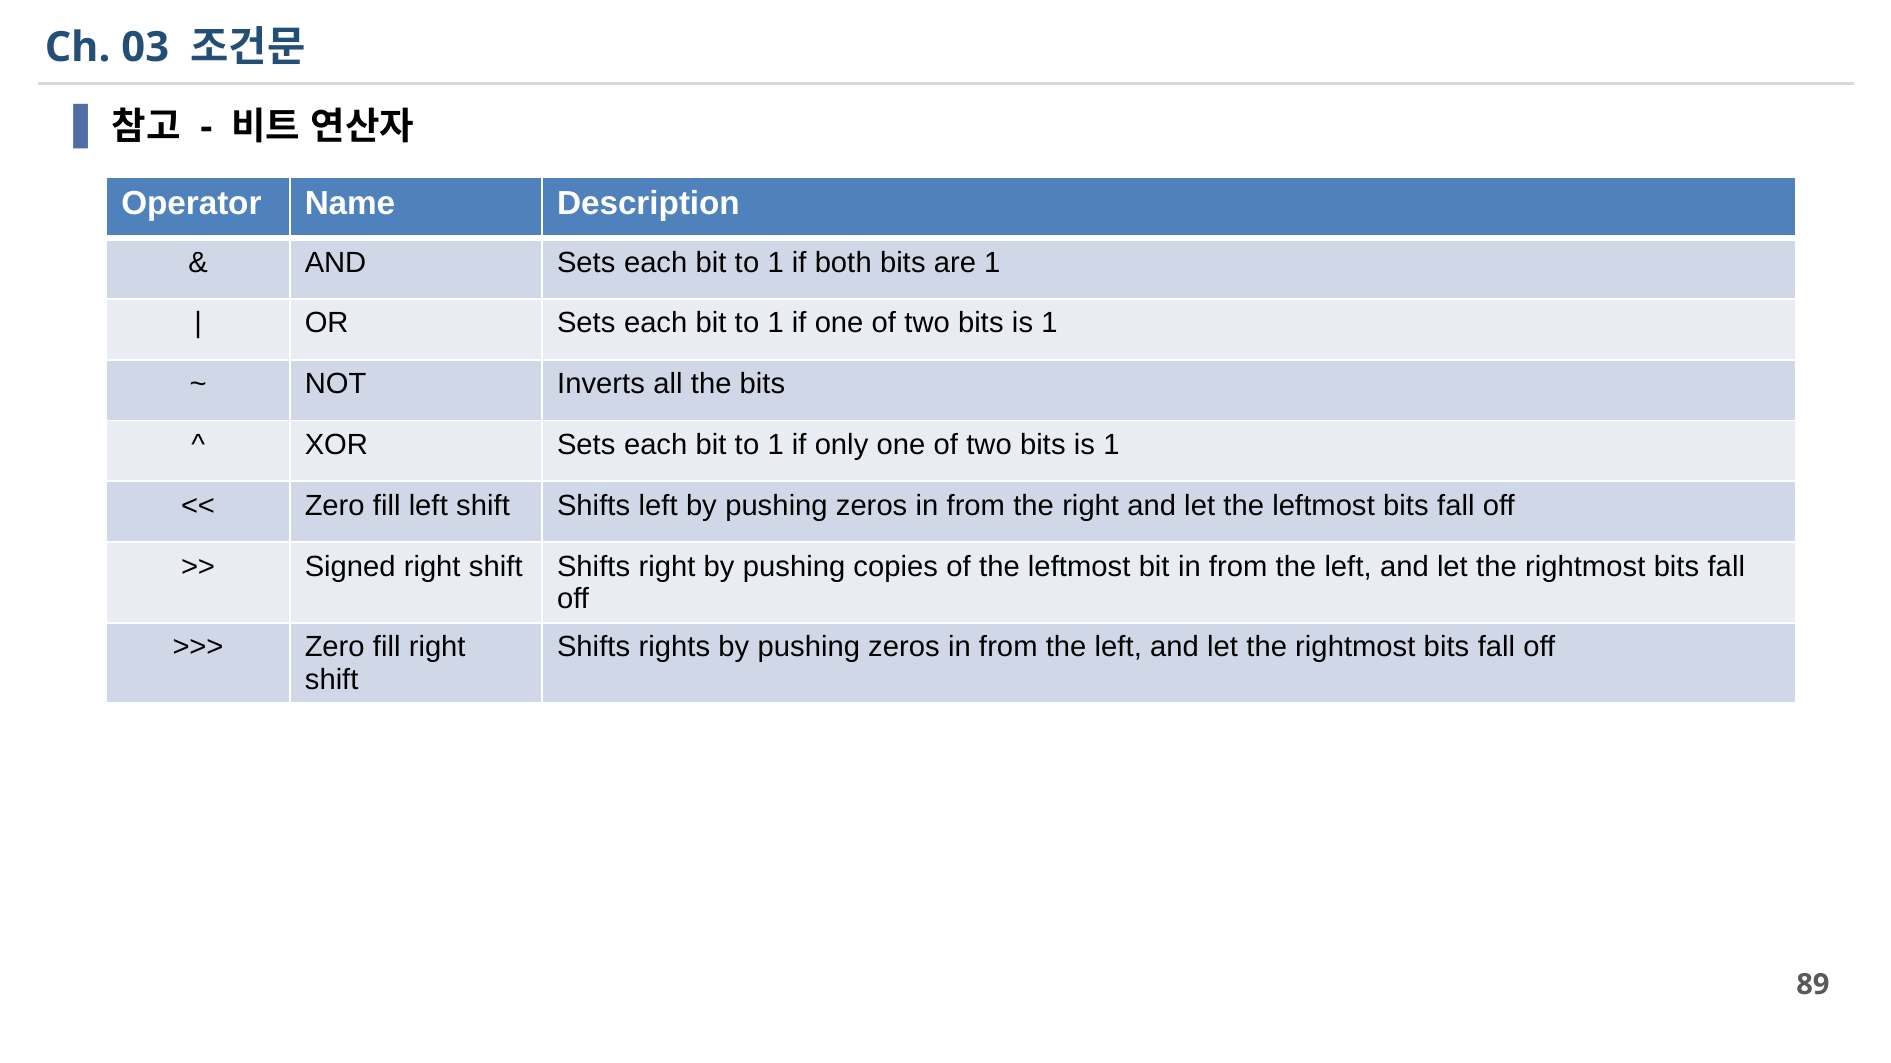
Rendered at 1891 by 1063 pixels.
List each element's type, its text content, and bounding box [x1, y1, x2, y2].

table_header Operator [107, 178, 289, 235]
table_cell Shifts rights by pushing zeros in from the left, and let the rightmost bits fall off [543, 624, 1795, 702]
table_cell Shifts right by pushing copies of the leftmost bit in from the left, and let the rightmost bits fall off [543, 543, 1795, 622]
table_cell Sets each bit to 1 if one of two bits is 1 [543, 300, 1795, 359]
table_cell AND [291, 241, 541, 298]
table_cell Signed right shift [291, 543, 541, 622]
table_cell Sets each bit to 1 if only one of two bits is 1 [543, 421, 1795, 480]
table_cell ^ [107, 421, 289, 480]
table_header Name [291, 178, 541, 235]
table_cell NOT [291, 361, 541, 420]
slide_number 89 [1703, 956, 1845, 1014]
table_cell Zero fill right shift [291, 624, 541, 702]
table_cell ~ [107, 361, 289, 420]
table_cell OR [291, 300, 541, 359]
table_cell Shifts left by pushing zeros in from the right and let the leftmost bits fall off [543, 482, 1795, 541]
table_header Description [543, 178, 1795, 235]
list 참고 - 비트 연산자 [43, 94, 1845, 382]
table_cell & [107, 241, 289, 298]
table_cell Zero fill left shift [291, 482, 541, 541]
title Ch. 03 조건문 [29, 11, 1809, 78]
table_cell >>> [107, 624, 289, 702]
table_cell Sets each bit to 1 if both bits are 1 [543, 241, 1795, 298]
table_cell | [107, 300, 289, 359]
table_cell XOR [291, 421, 541, 480]
table_cell Inverts all the bits [543, 361, 1795, 420]
table_cell >> [107, 543, 289, 622]
table_cell << [107, 482, 289, 541]
